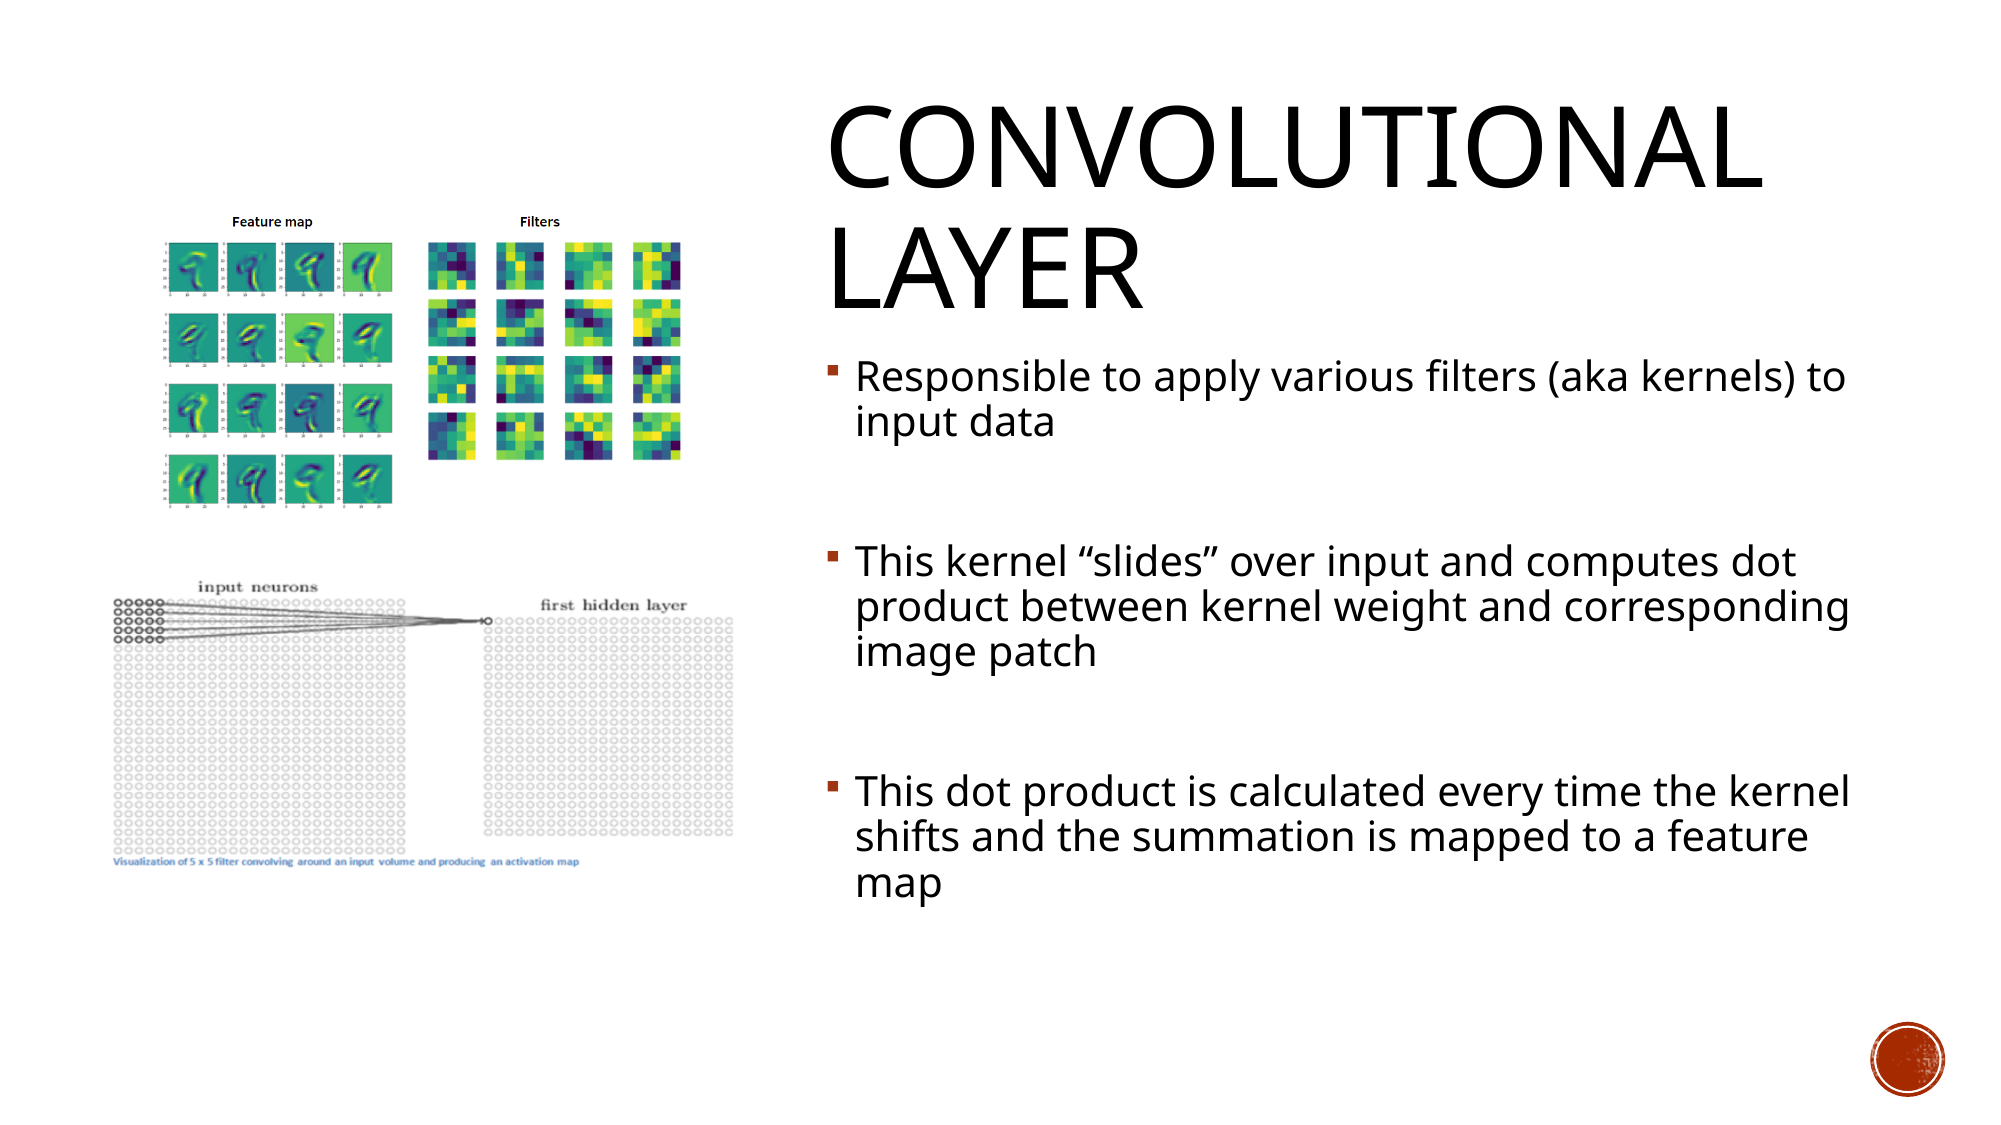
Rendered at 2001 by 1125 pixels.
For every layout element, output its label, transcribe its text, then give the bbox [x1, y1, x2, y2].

picture [103, 195, 761, 551]
title Convolutional Layer [809, 79, 1894, 344]
list Responsible to apply various filters (aka kernels) to input data This kernel “slides” over input and computes dot product between kernel weight and corresponding image patch This dot product is calculated every time the kernel shifts and the summation is mapped to a feature map [809, 348, 1894, 1013]
picture [103, 576, 761, 882]
